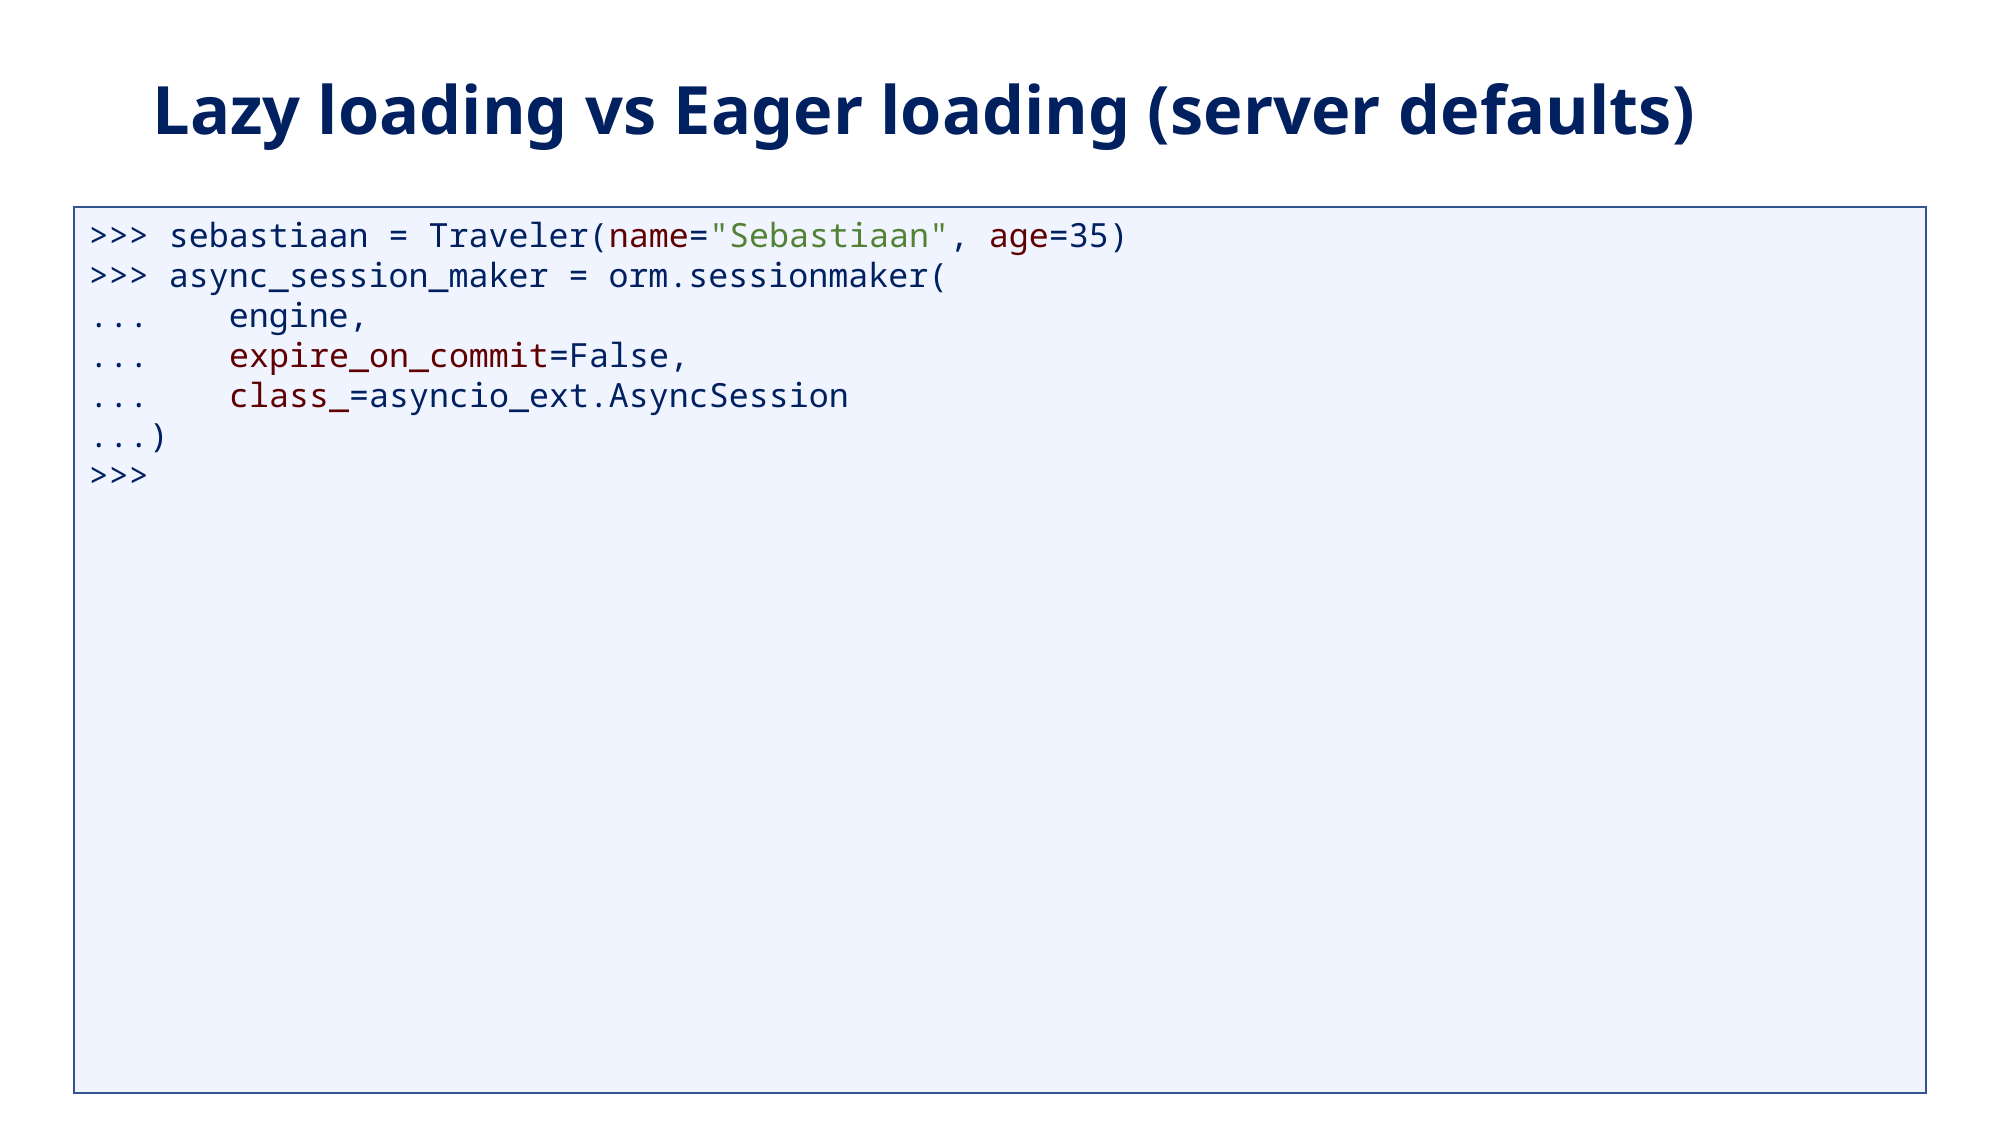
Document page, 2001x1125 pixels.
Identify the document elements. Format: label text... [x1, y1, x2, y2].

title Lazy loading vs Eager loading (server defaults) [137, 59, 1863, 166]
text_box >>> sebastiaan = Traveler(name="Sebastiaan", age=35) >>> async_session_maker = orm.sessionmaker( ... engine, ... expire_on_commit=False, ... class_=asyncio_ext.AsyncSession ...) >>> [73, 206, 1927, 1094]
